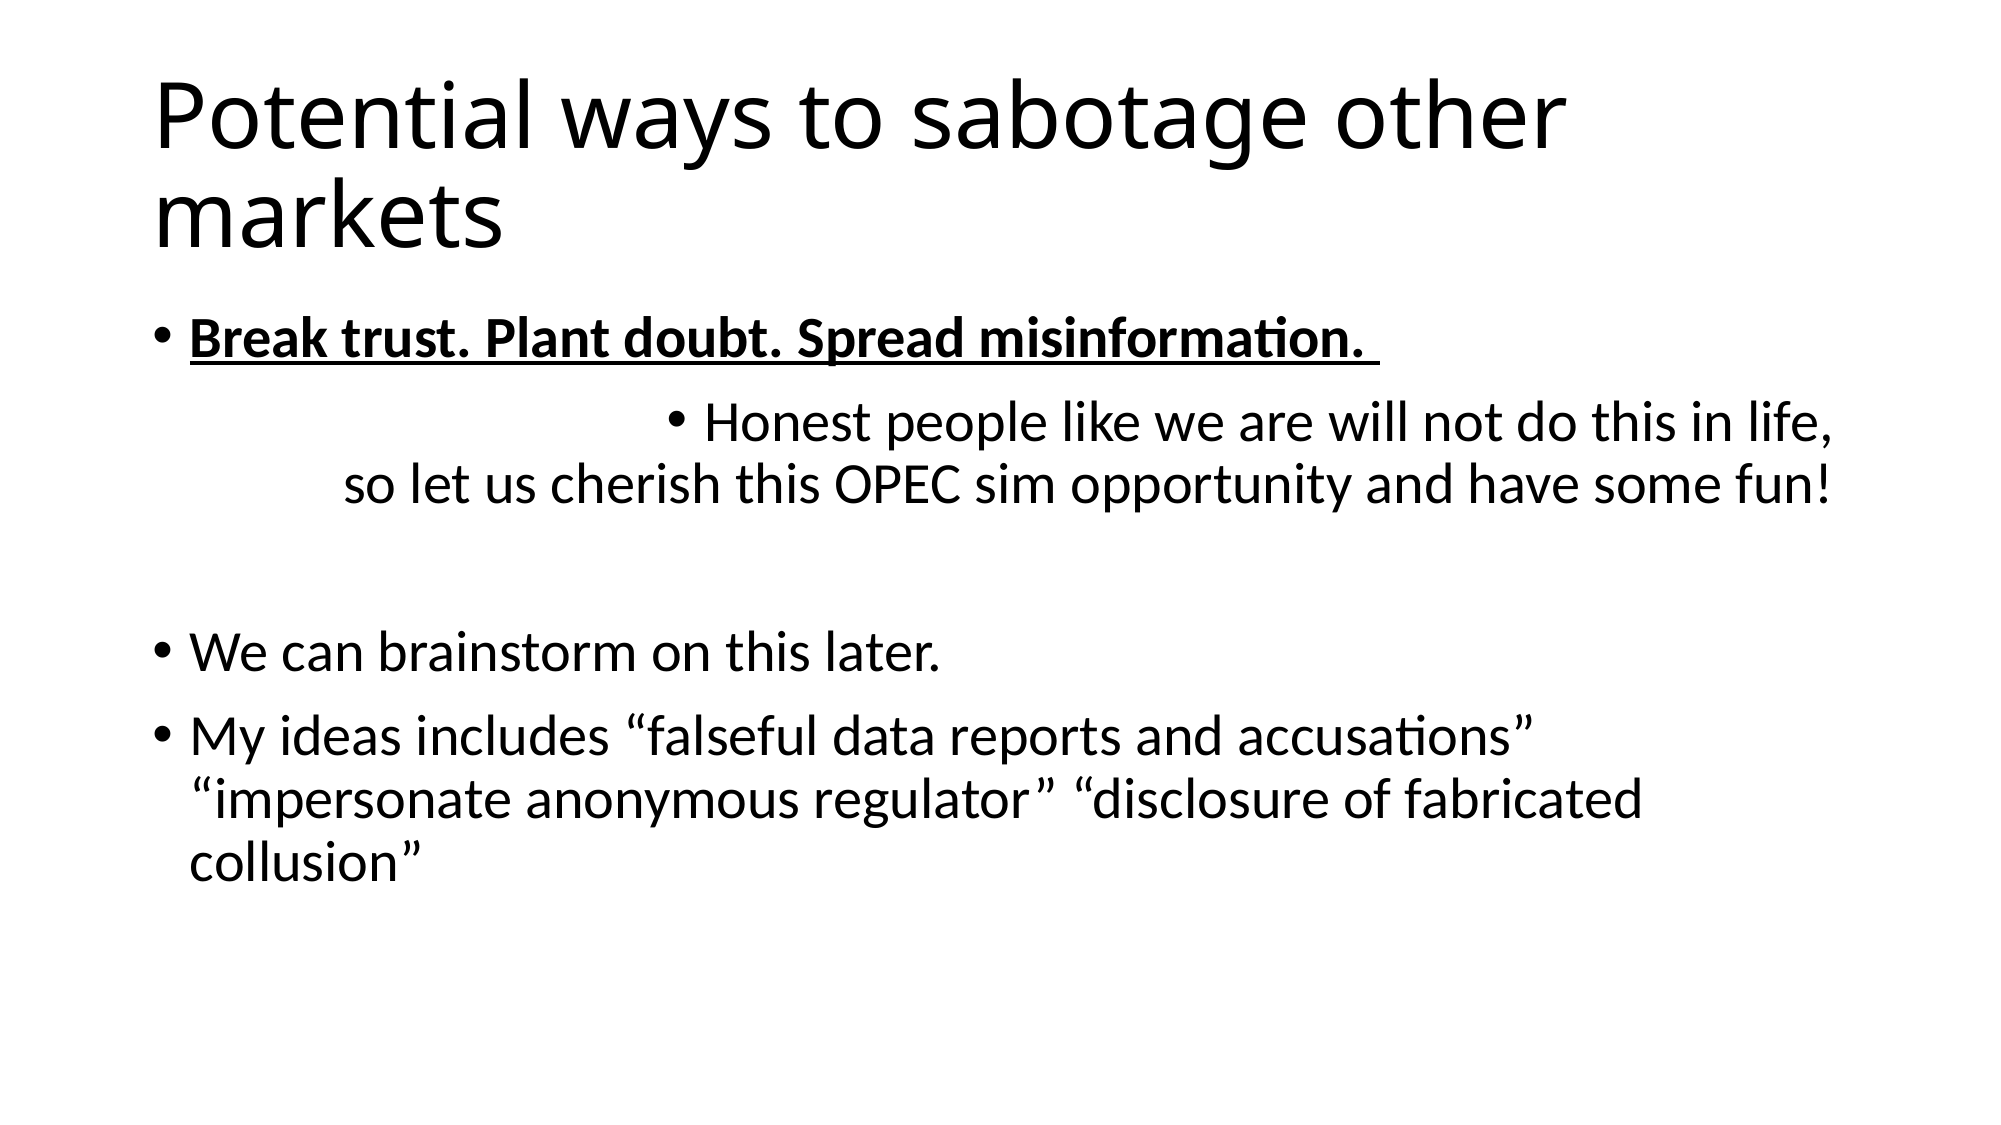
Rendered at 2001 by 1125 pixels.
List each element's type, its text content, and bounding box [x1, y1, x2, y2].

title Potential ways to sabotage other markets [137, 59, 1863, 278]
list Break trust. Plant doubt. Spread misinformation. Honest people like we are will not do this in life, so let us cherish this OPEC sim opportunity and have some fun! We can brainstorm on this later. My ideas includes “falseful data reports and accusations” “impersonate anonymous regulator” “disclosure of fabricated collusion” [137, 299, 1863, 1014]
